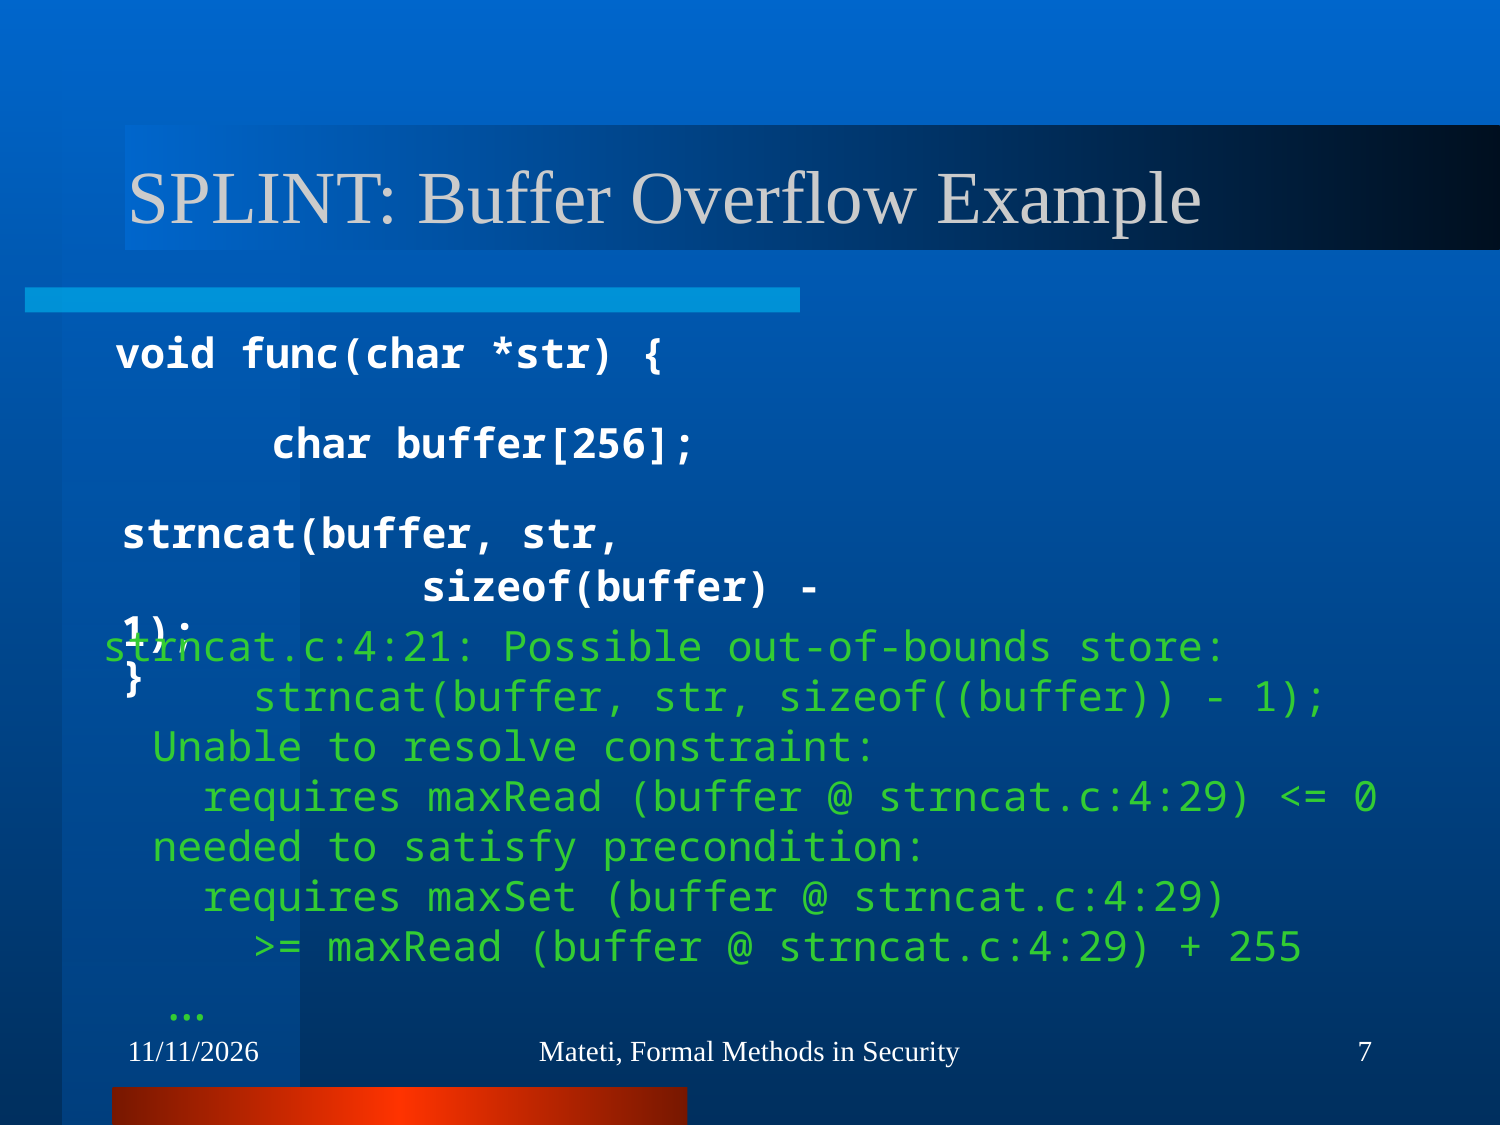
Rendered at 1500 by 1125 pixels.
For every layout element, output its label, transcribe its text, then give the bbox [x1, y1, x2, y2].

slide_number 7 [1074, 1038, 1388, 1088]
footer Mateti, Formal Methods in Security [512, 1038, 988, 1088]
text_box strncat.c:4:21: Possible out-of-bounds store: strncat(buffer, str, sizeof((buffer)) - 1); Unable to resolve constraint: requires maxRead (buffer @ strncat.c:4:29) <= 0 needed to satisfy precondition: requires maxSet (buffer @ strncat.c:4:29) >= maxRead (buffer @ strncat.c:4:29) + 255 … [87, 612, 1463, 1038]
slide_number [112, 1038, 426, 1088]
list void func(char *str) { char buffer[256]; strncat(buffer, str, sizeof(buffer) - 1); } [49, 324, 851, 638]
title SPLINT: Buffer Overflow Example [112, 99, 1388, 288]
